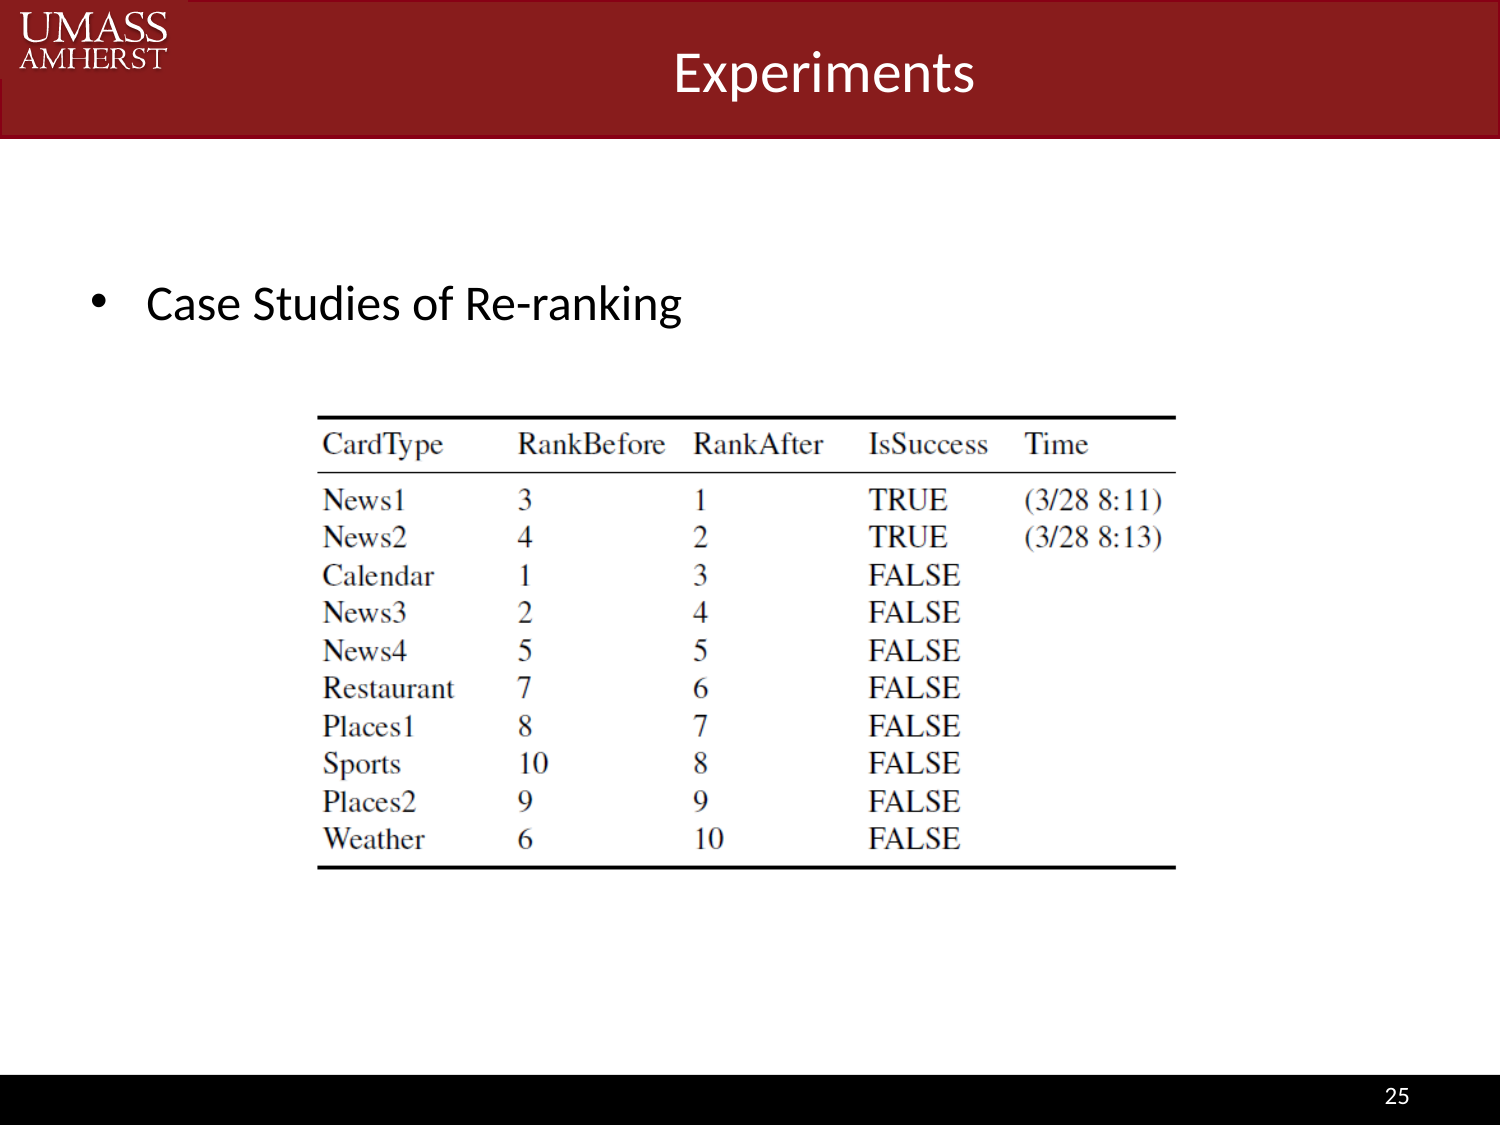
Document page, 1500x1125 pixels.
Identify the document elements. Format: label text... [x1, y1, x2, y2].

list Case Studies of Re-ranking [75, 262, 1425, 1050]
title Experiments [174, 25, 1475, 113]
picture [314, 412, 1185, 877]
picture [0, 0, 188, 79]
slide_number 25 [1074, 1065, 1425, 1125]
